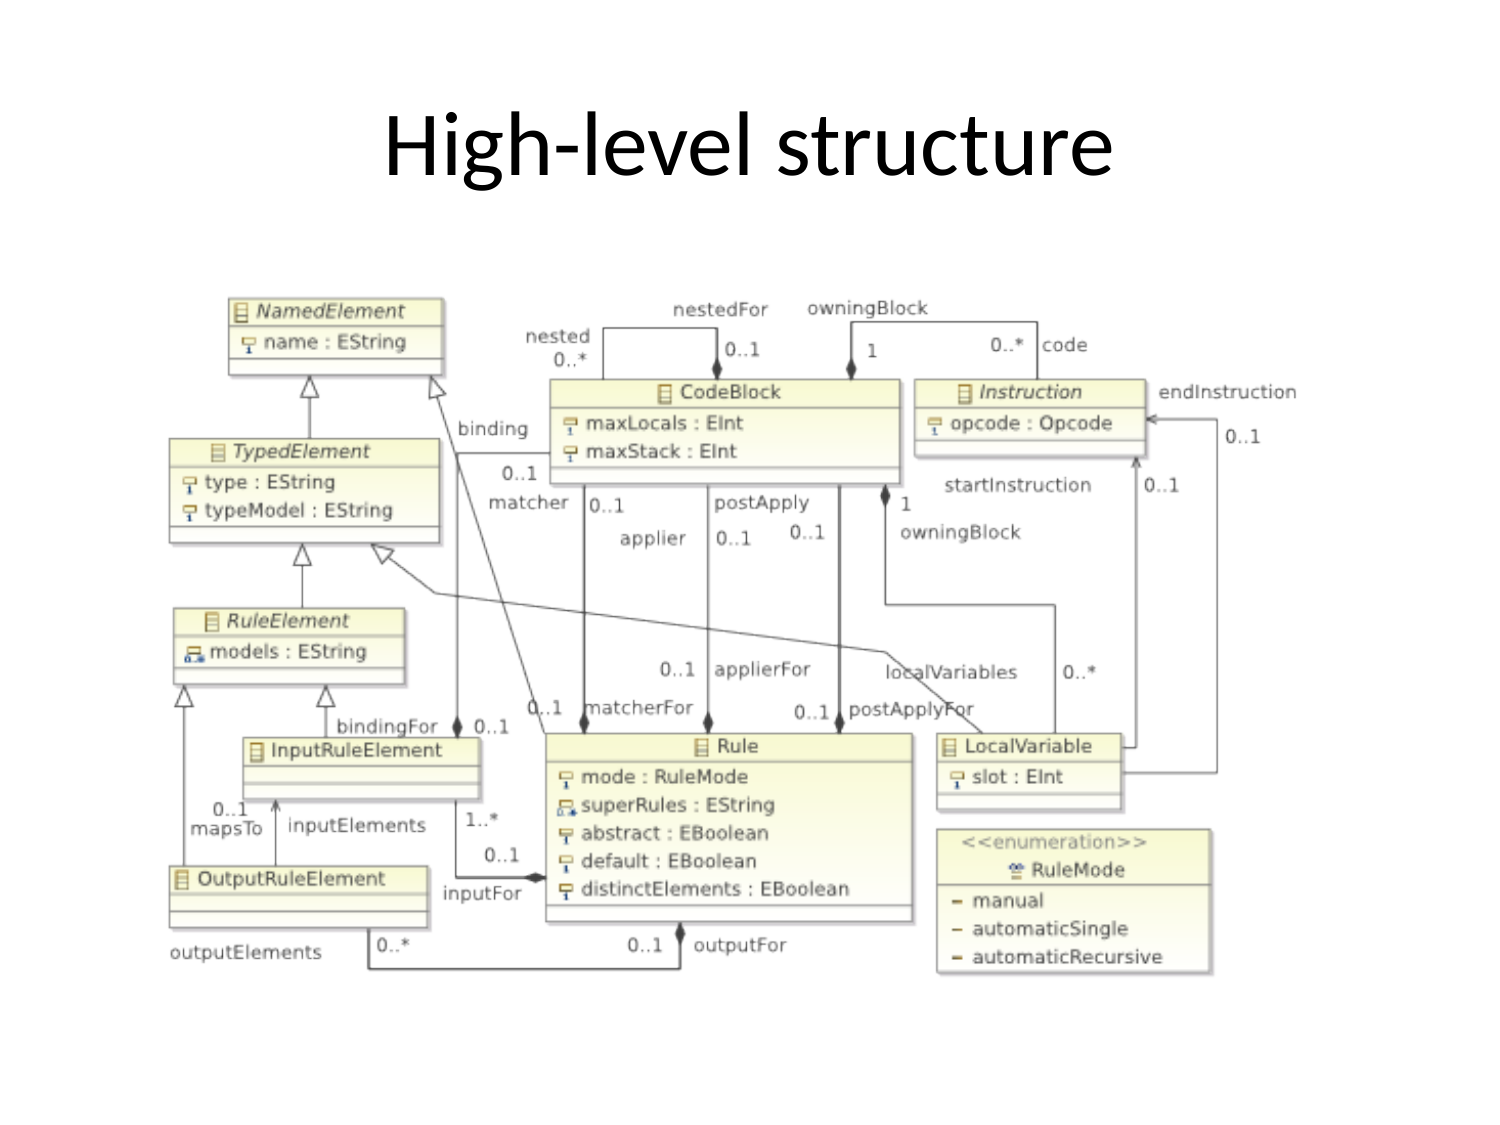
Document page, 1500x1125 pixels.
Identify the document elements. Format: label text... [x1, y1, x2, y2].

title High-level structure [75, 45, 1425, 233]
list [136, 262, 1364, 1006]
